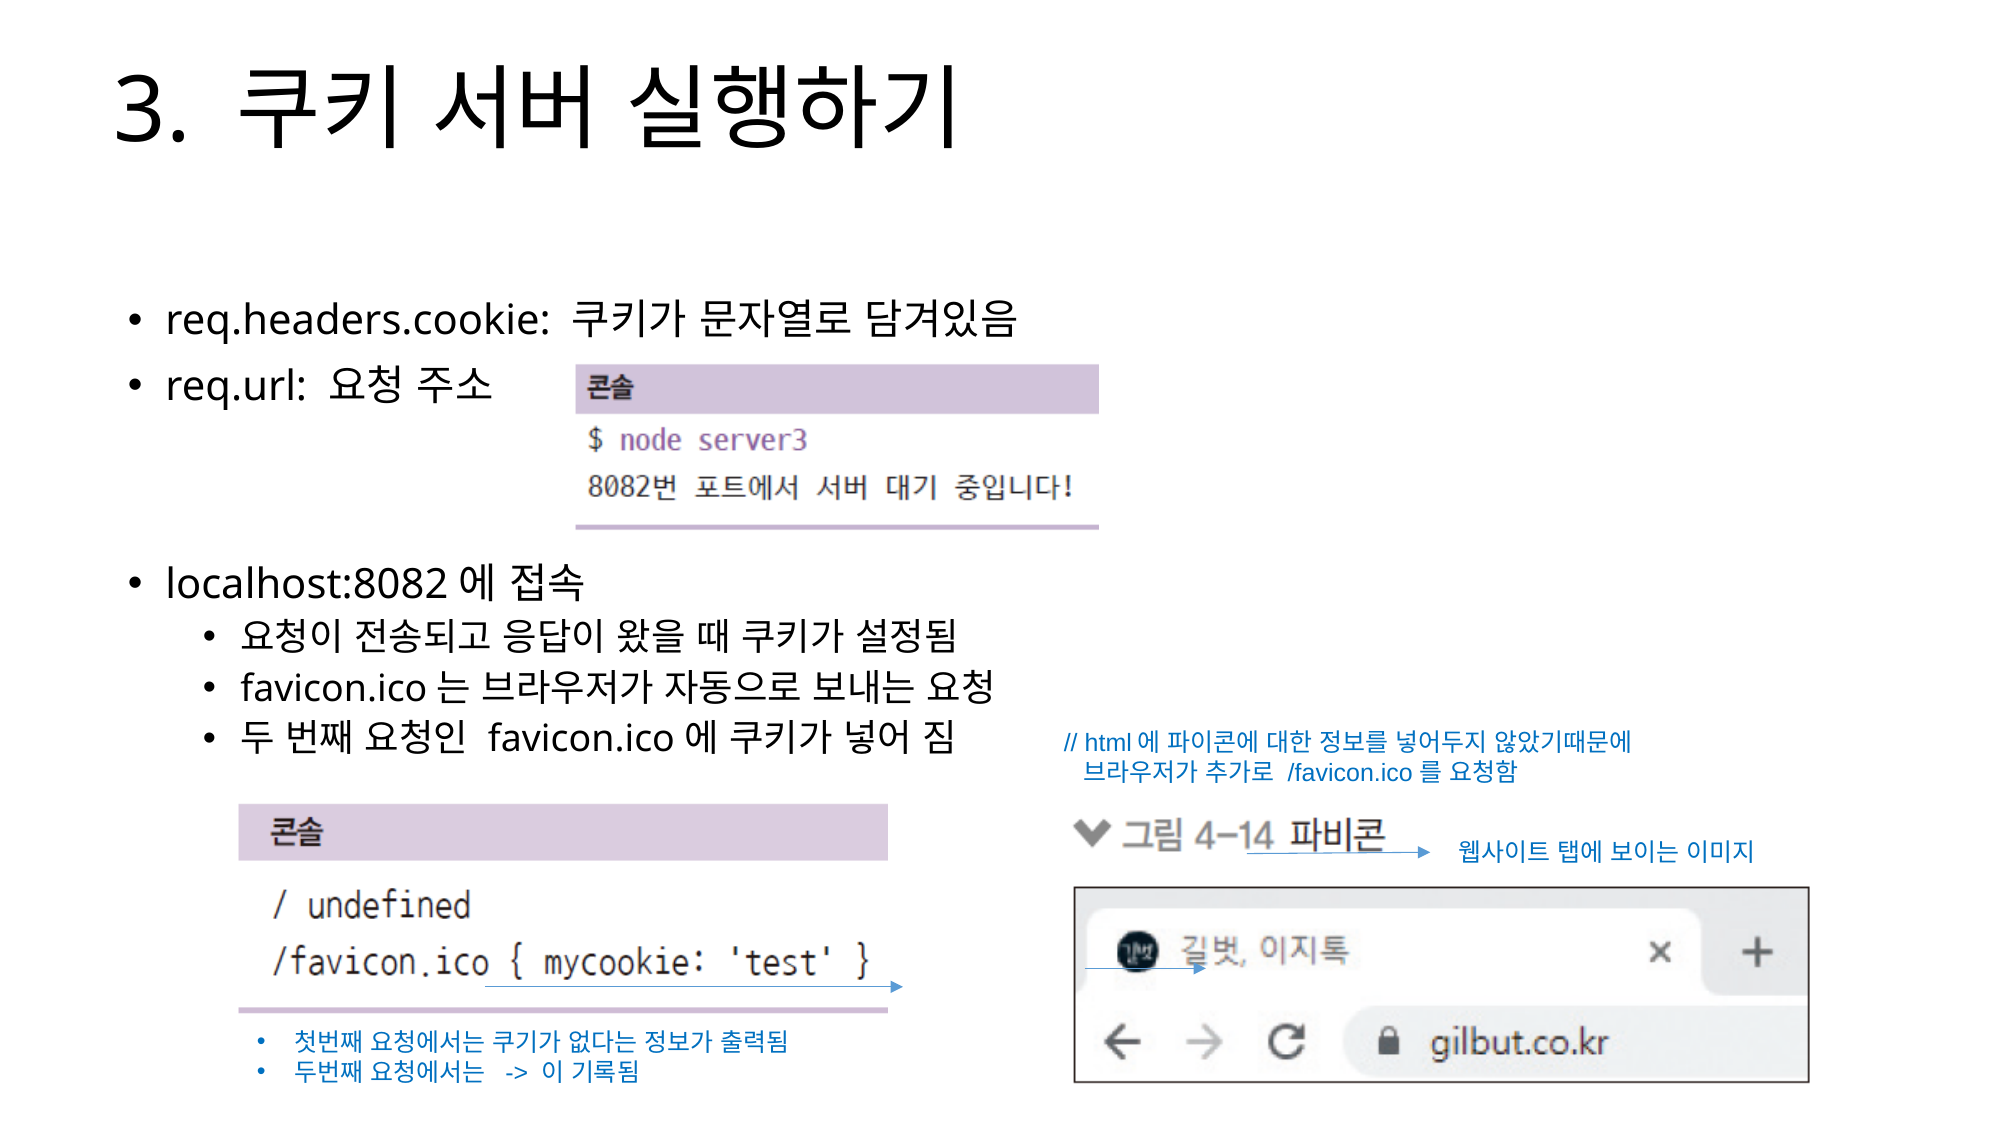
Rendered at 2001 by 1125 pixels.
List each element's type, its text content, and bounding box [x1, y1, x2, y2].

text_box 첫번째 요청에서는 쿠기가 없다는 정보가 출력됨 두번째 요청에서는 -> 이 기록됨 [242, 1025, 805, 1094]
picture [571, 353, 1099, 540]
text_box req.headers.cookie: 쿠키가 문자열로 담겨있음 req.url: 요청 주소 localhost:8082에 접속 요청이 전송되고 응답이 왔을 때 쿠키가 설정됨 favicon.ico는 브라우저가 자동으로 보내는 요청 두 번째 요청인 favicon.ico에 쿠키가 넣어 짐 [113, 291, 1839, 1006]
text_box // html에 파이콘에 대한 정보를 넣어두지 않았기때문에 브라우저가 추가로 /favicon.ico를 요청함 [1048, 719, 1648, 794]
picture [233, 794, 888, 1025]
picture [1059, 798, 1825, 1095]
text_box 3. 쿠키 서버 실행하기 [99, 54, 1825, 273]
